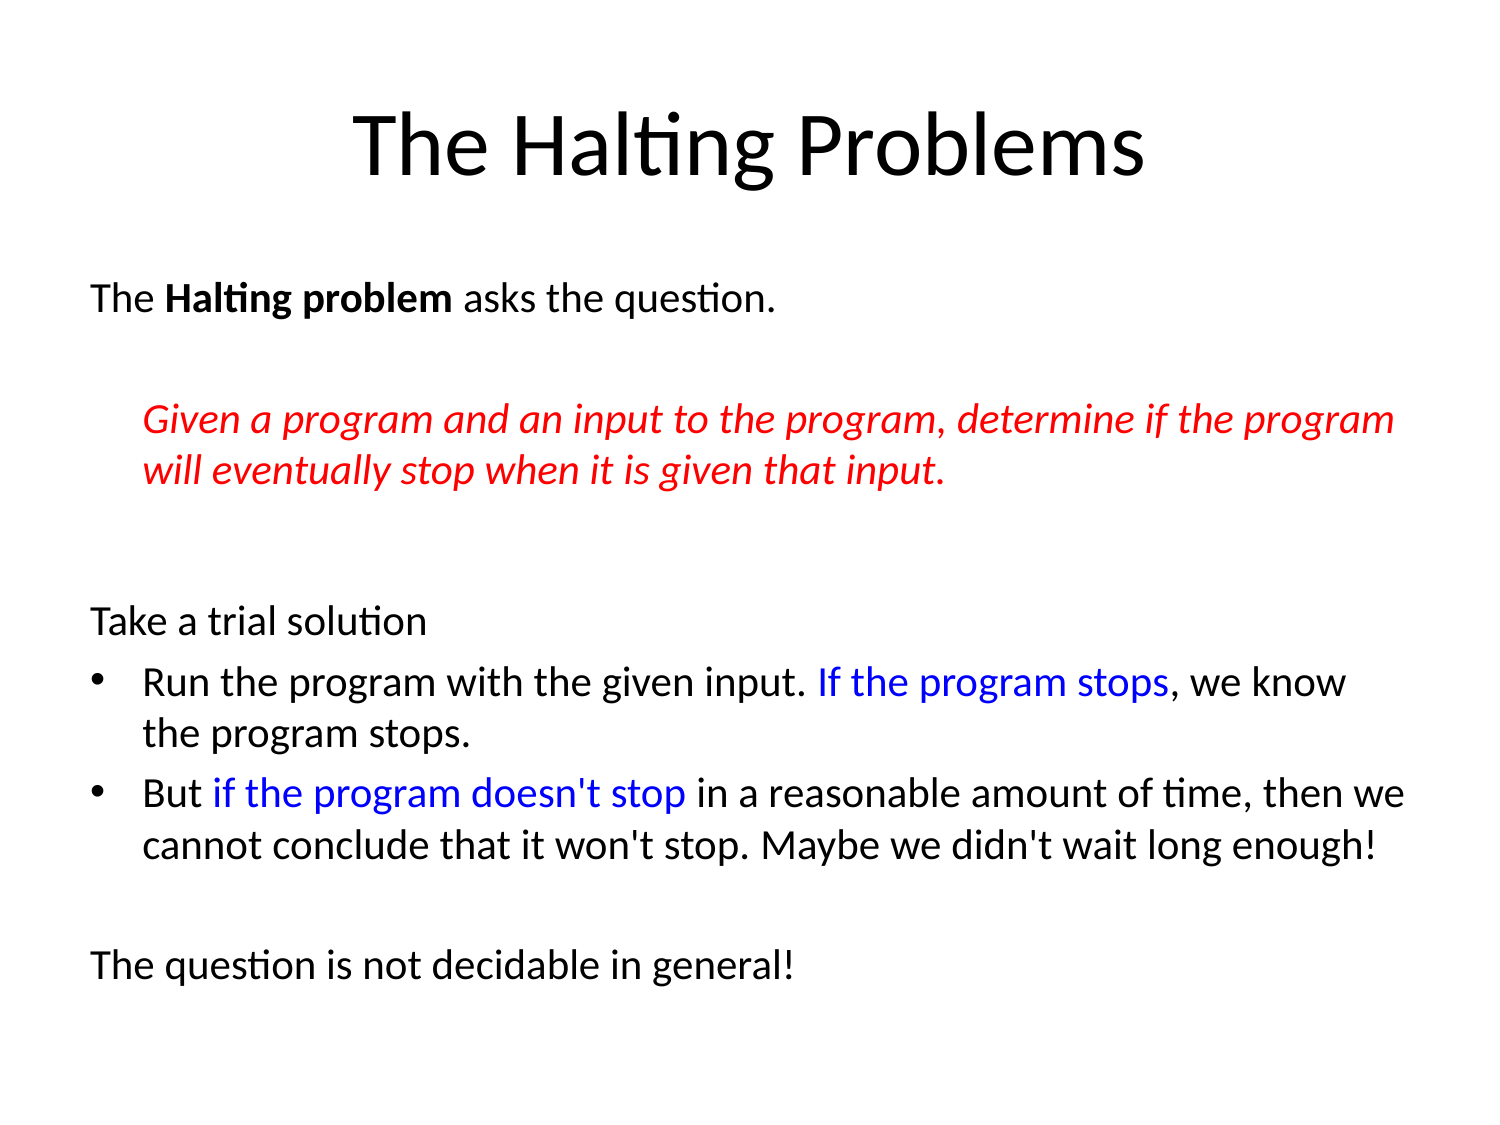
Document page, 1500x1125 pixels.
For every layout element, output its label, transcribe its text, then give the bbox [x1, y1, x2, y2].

list The Halting problem asks the question. Given a program and an input to the program, determine if the program will eventually stop when it is given that input. Take a trial solution Run the program with the given input. If the program stops, we know the program stops. But if the program doesn't stop in a reasonable amount of time, then we cannot conclude that it won't stop. Maybe we didn't wait long enough! The question is not decidable in general! [75, 262, 1425, 1005]
title The Halting Problems [75, 45, 1425, 233]
